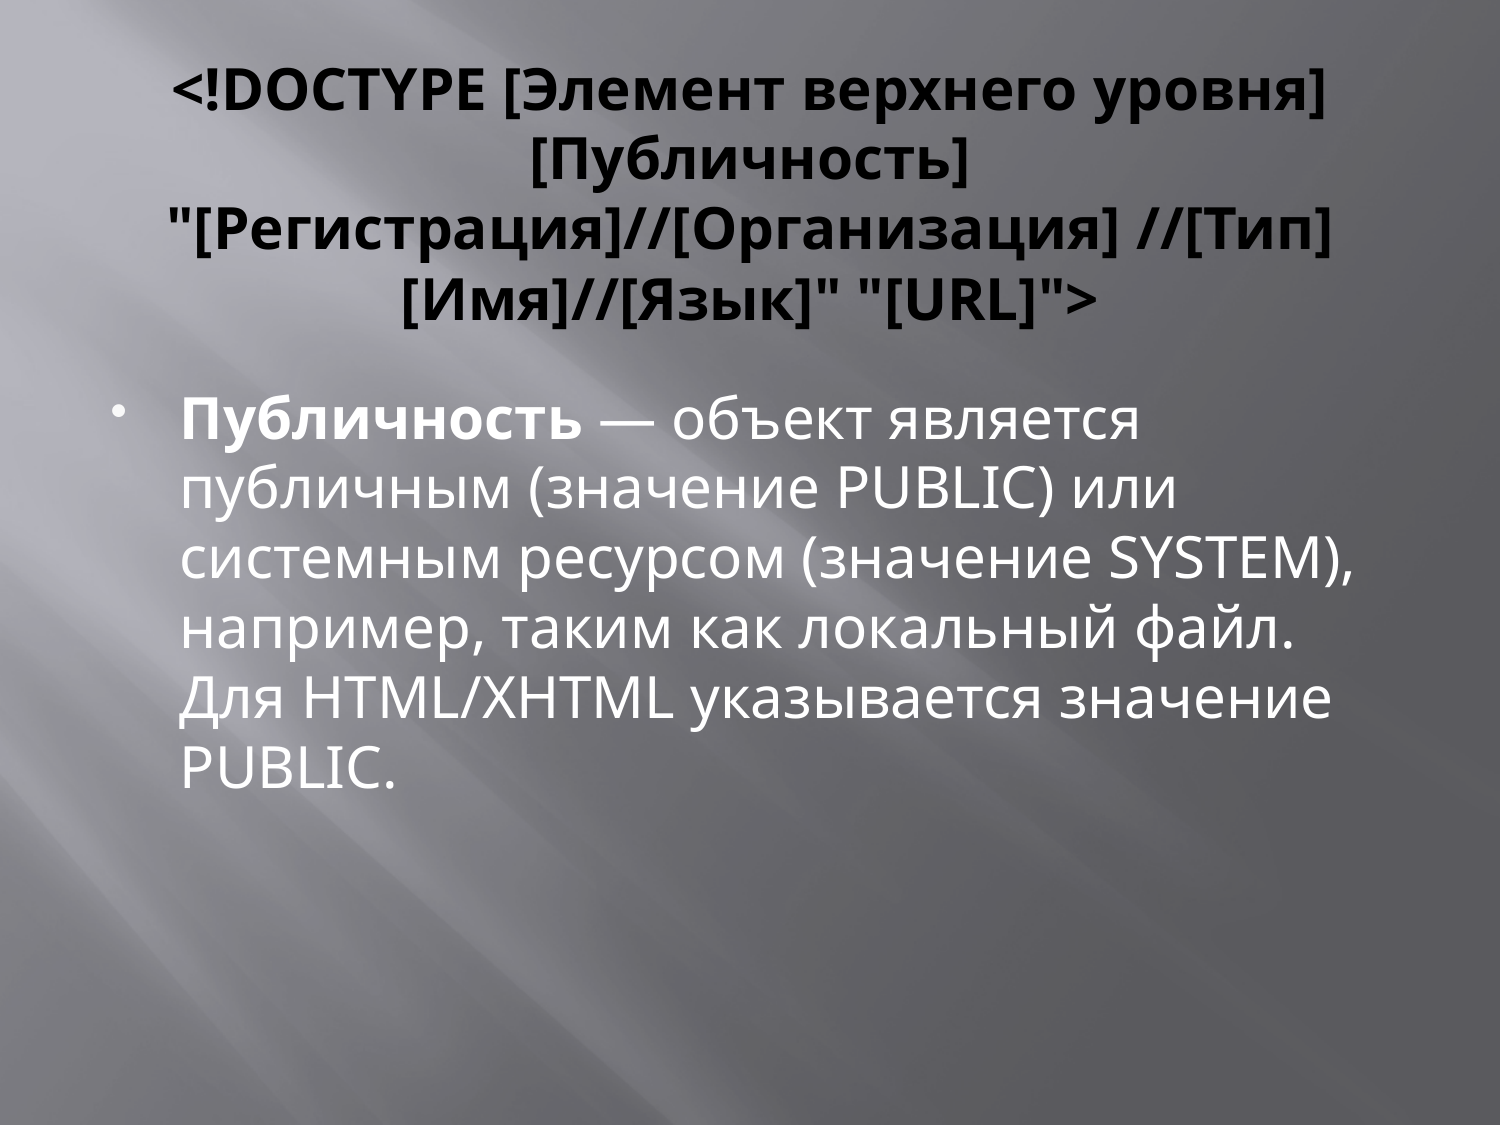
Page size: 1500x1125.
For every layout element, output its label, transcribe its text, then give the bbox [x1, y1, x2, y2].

list Публичность — объект является публичным (значение PUBLIC) или системным ресурсом (значение SYSTEM), например, таким как локальный файл. Для HTML/XHTML указывается значение PUBLIC. [75, 373, 1425, 1005]
title <!DOCTYPE [Элемент верхнего уровня] [Публичность] "[Регистрация]//[Организация] //[Тип] [Имя]//[Язык]" "[URL]"> [75, 45, 1425, 339]
